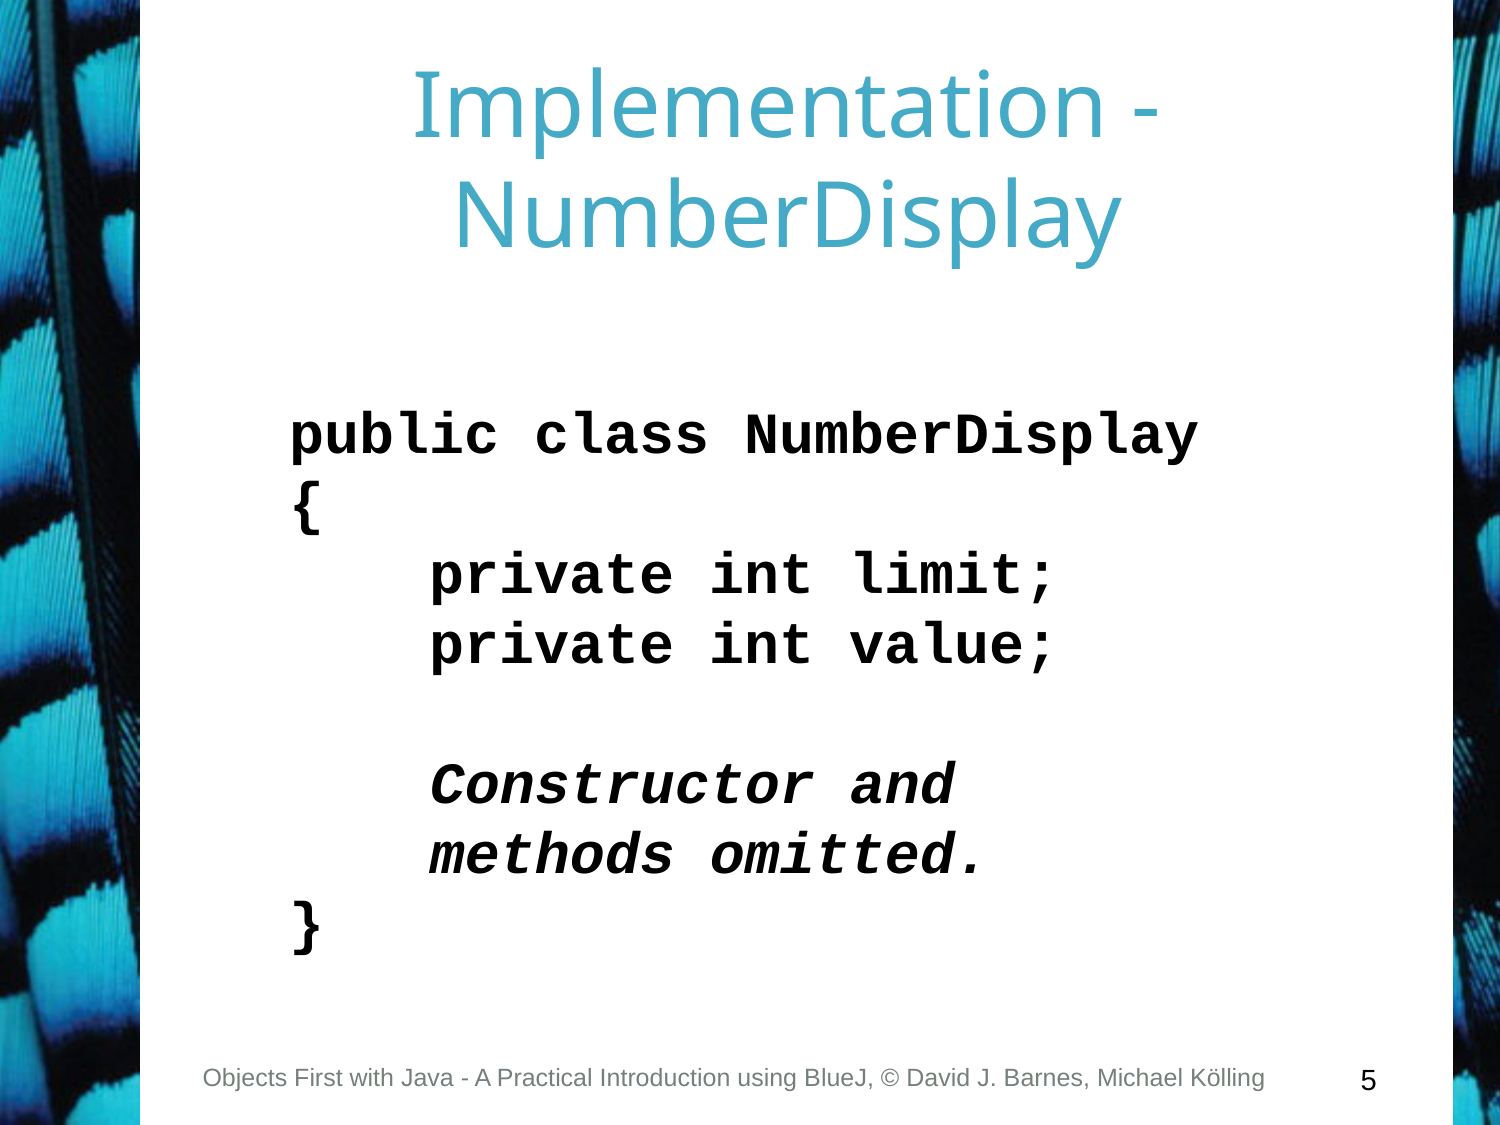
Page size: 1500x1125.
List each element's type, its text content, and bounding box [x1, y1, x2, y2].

footer Objects First with Java - A Practical Introduction using BlueJ, © David J. Barnes, Michael Kölling [187, 1054, 1325, 1105]
text_box public class NumberDisplay { private int limit; private int value; Constructor and methods omitted. } [275, 387, 1288, 963]
title Implementation - NumberDisplay [137, 62, 1438, 250]
picture [0, 0, 140, 1125]
picture [1453, 0, 1500, 1125]
